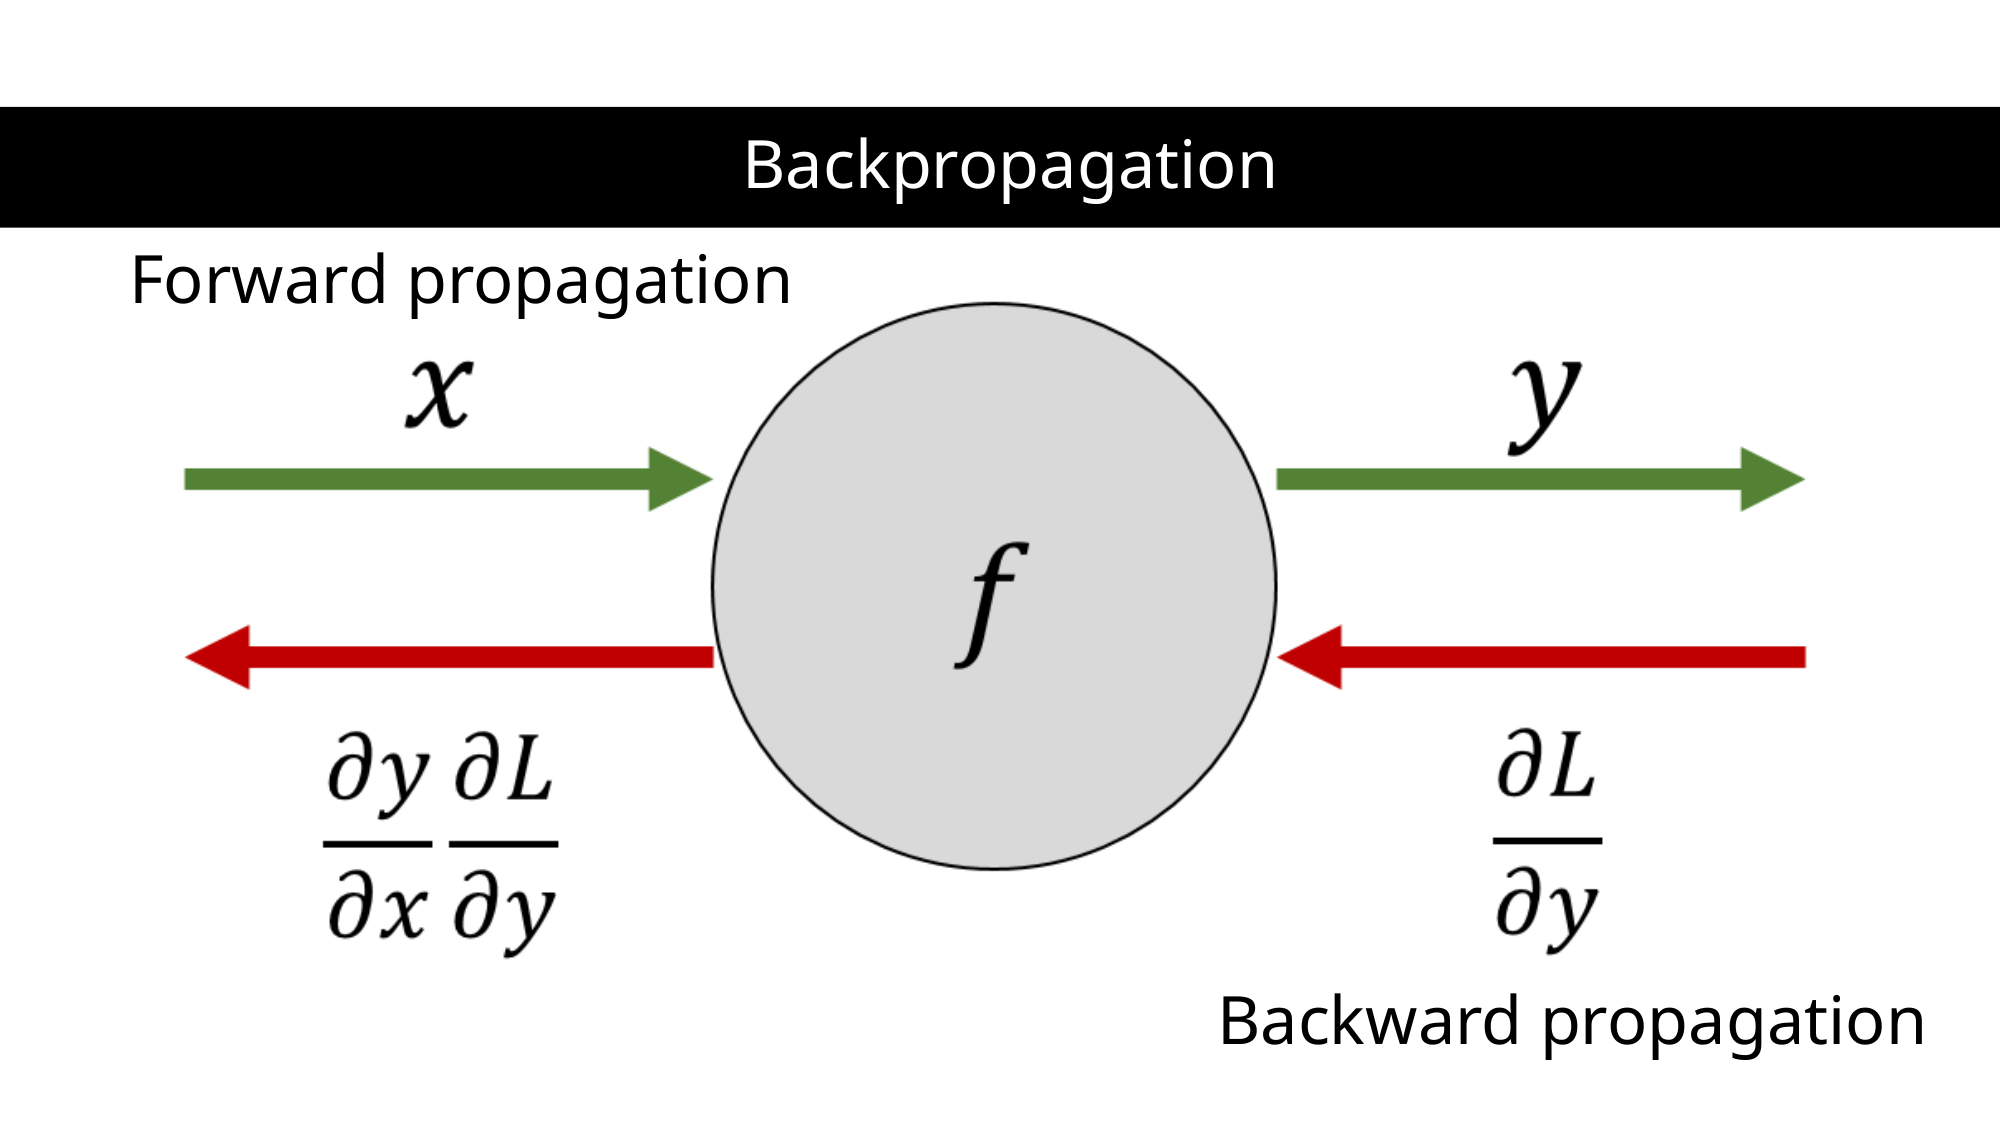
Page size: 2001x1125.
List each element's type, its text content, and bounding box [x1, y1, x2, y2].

title Backpropagation [91, 105, 1931, 228]
text_box Forward propagation [114, 229, 810, 324]
picture [156, 274, 1843, 996]
text_box Backward propagation [1202, 970, 1943, 1065]
text_box [0, 106, 2000, 229]
